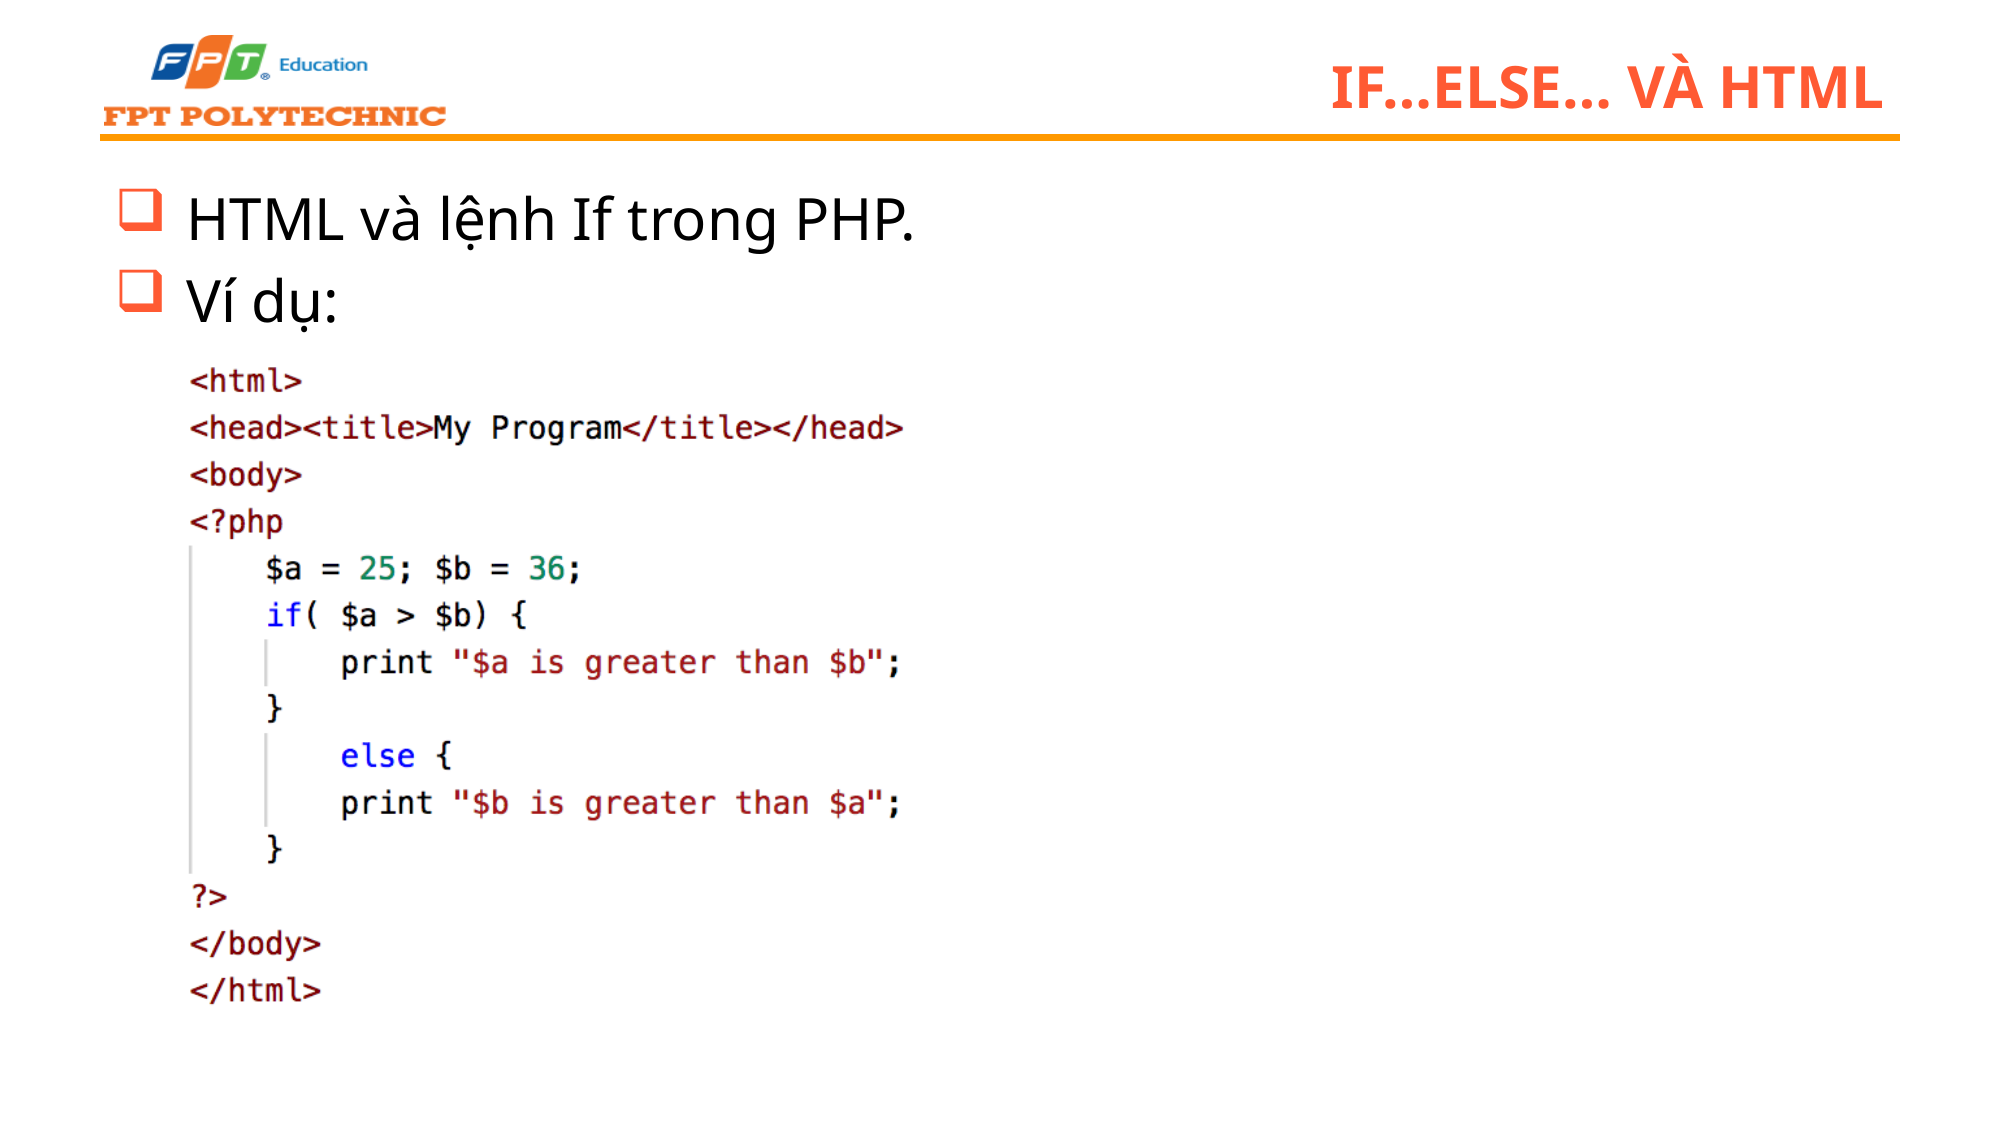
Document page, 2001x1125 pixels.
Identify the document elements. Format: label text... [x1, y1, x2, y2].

list HTML và lệnh If trong PHP. Ví dụ: [99, 174, 1900, 1038]
title If…else… và HTML [450, 45, 1900, 125]
picture [149, 353, 1107, 1038]
picture [104, 35, 450, 126]
